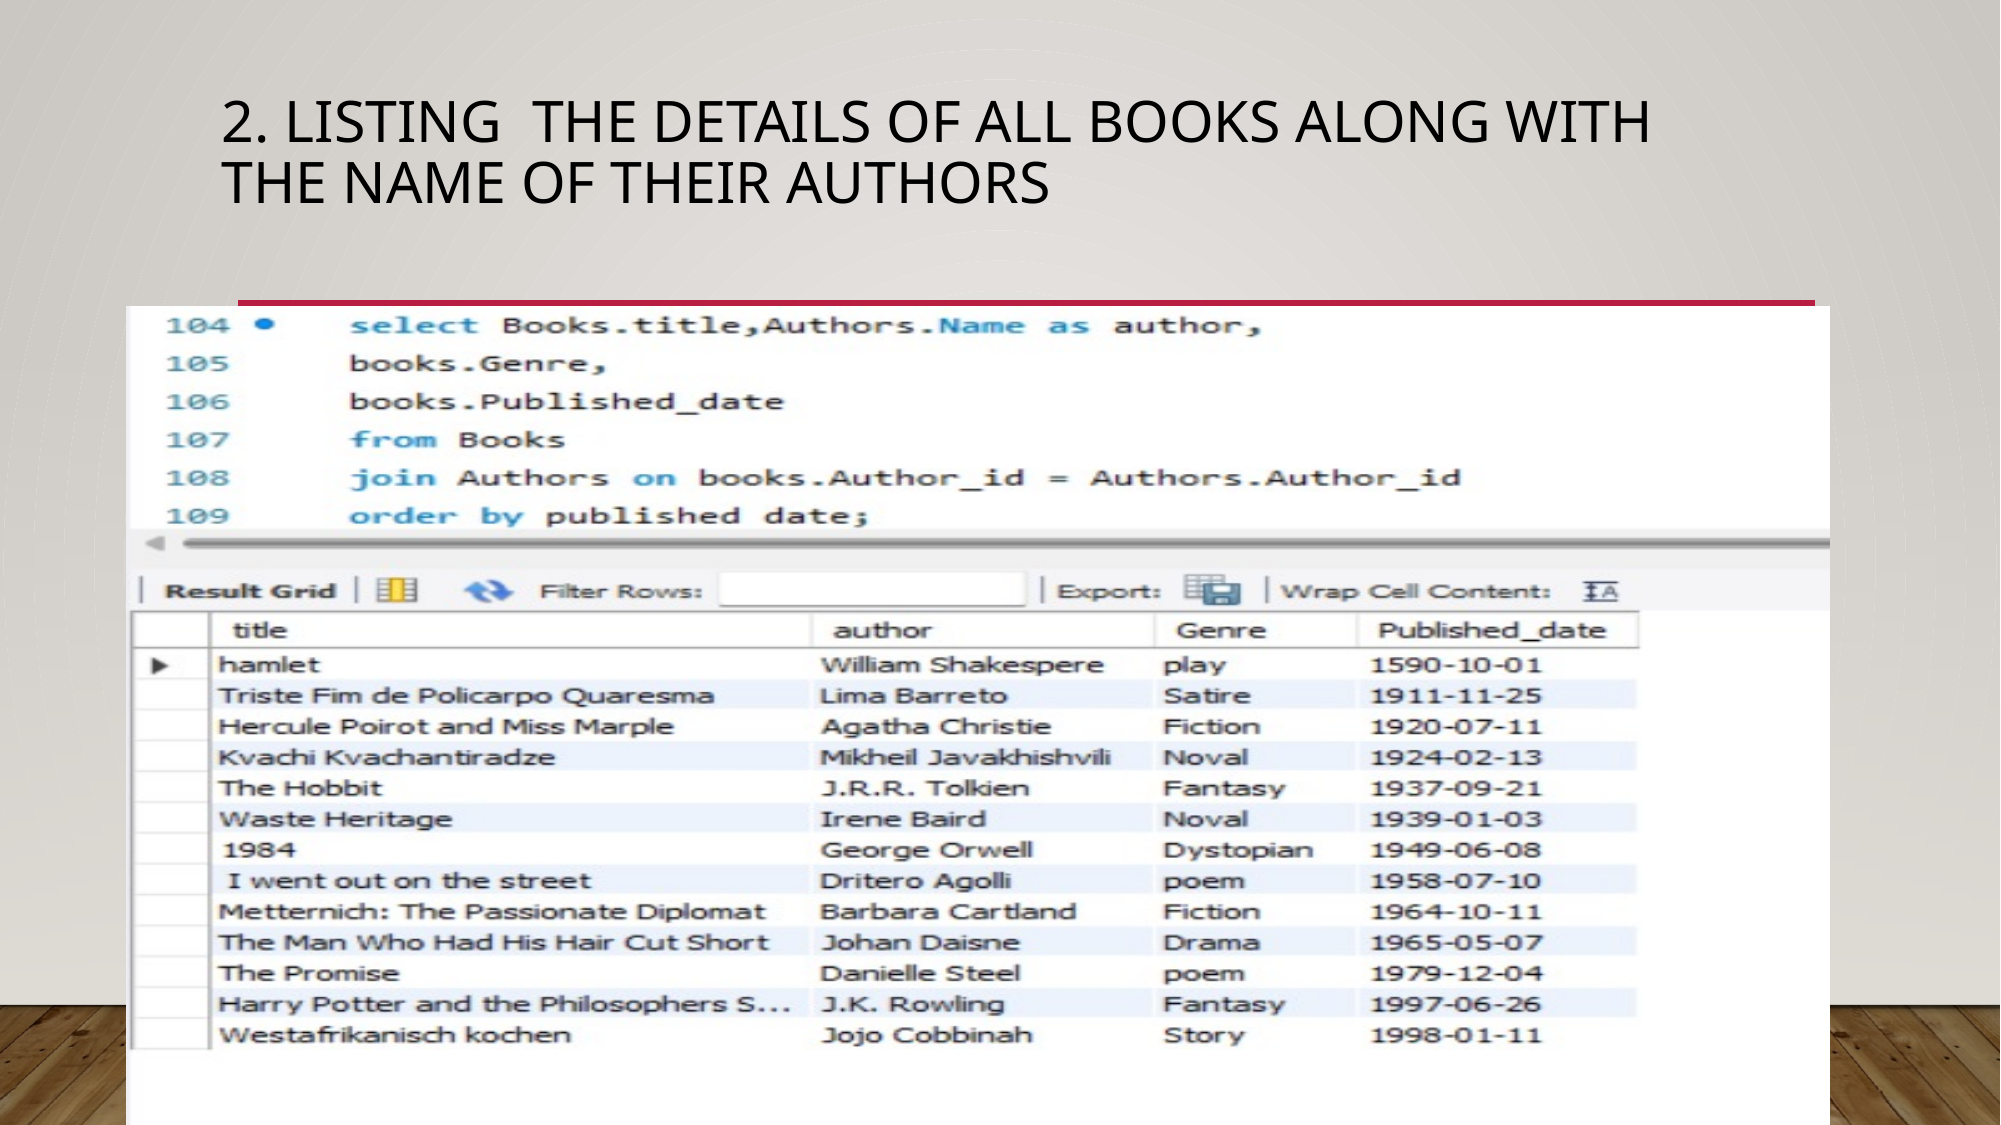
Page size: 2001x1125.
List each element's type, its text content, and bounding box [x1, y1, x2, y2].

picture [0, 305, 2000, 1125]
title 2. Listing the details of all books along with the name of their authors [206, 85, 1686, 225]
